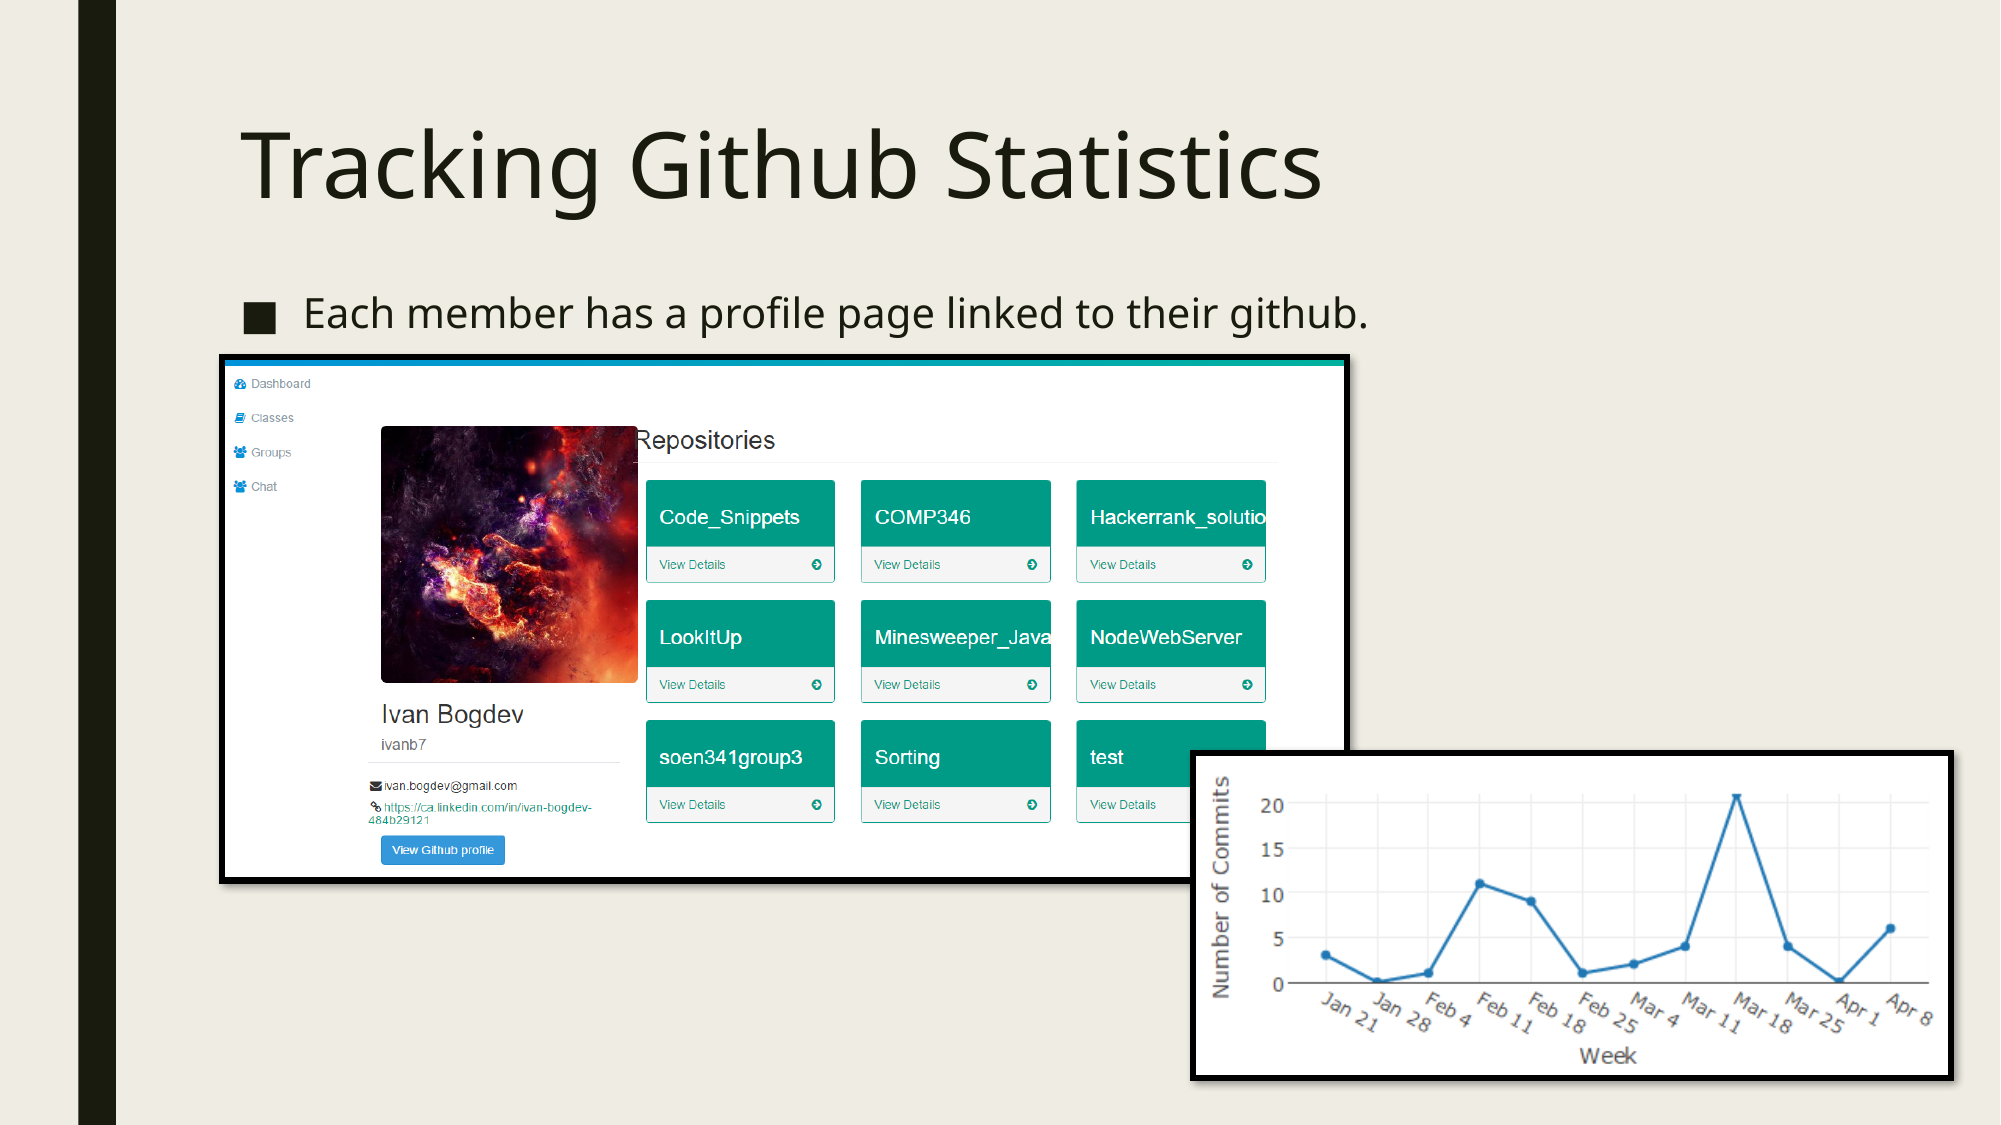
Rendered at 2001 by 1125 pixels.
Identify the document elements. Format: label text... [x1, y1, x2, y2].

title Tracking Github Statistics [225, 112, 1800, 283]
picture [224, 360, 1948, 1075]
list Each member has a profile page linked to their github. [225, 283, 1800, 748]
